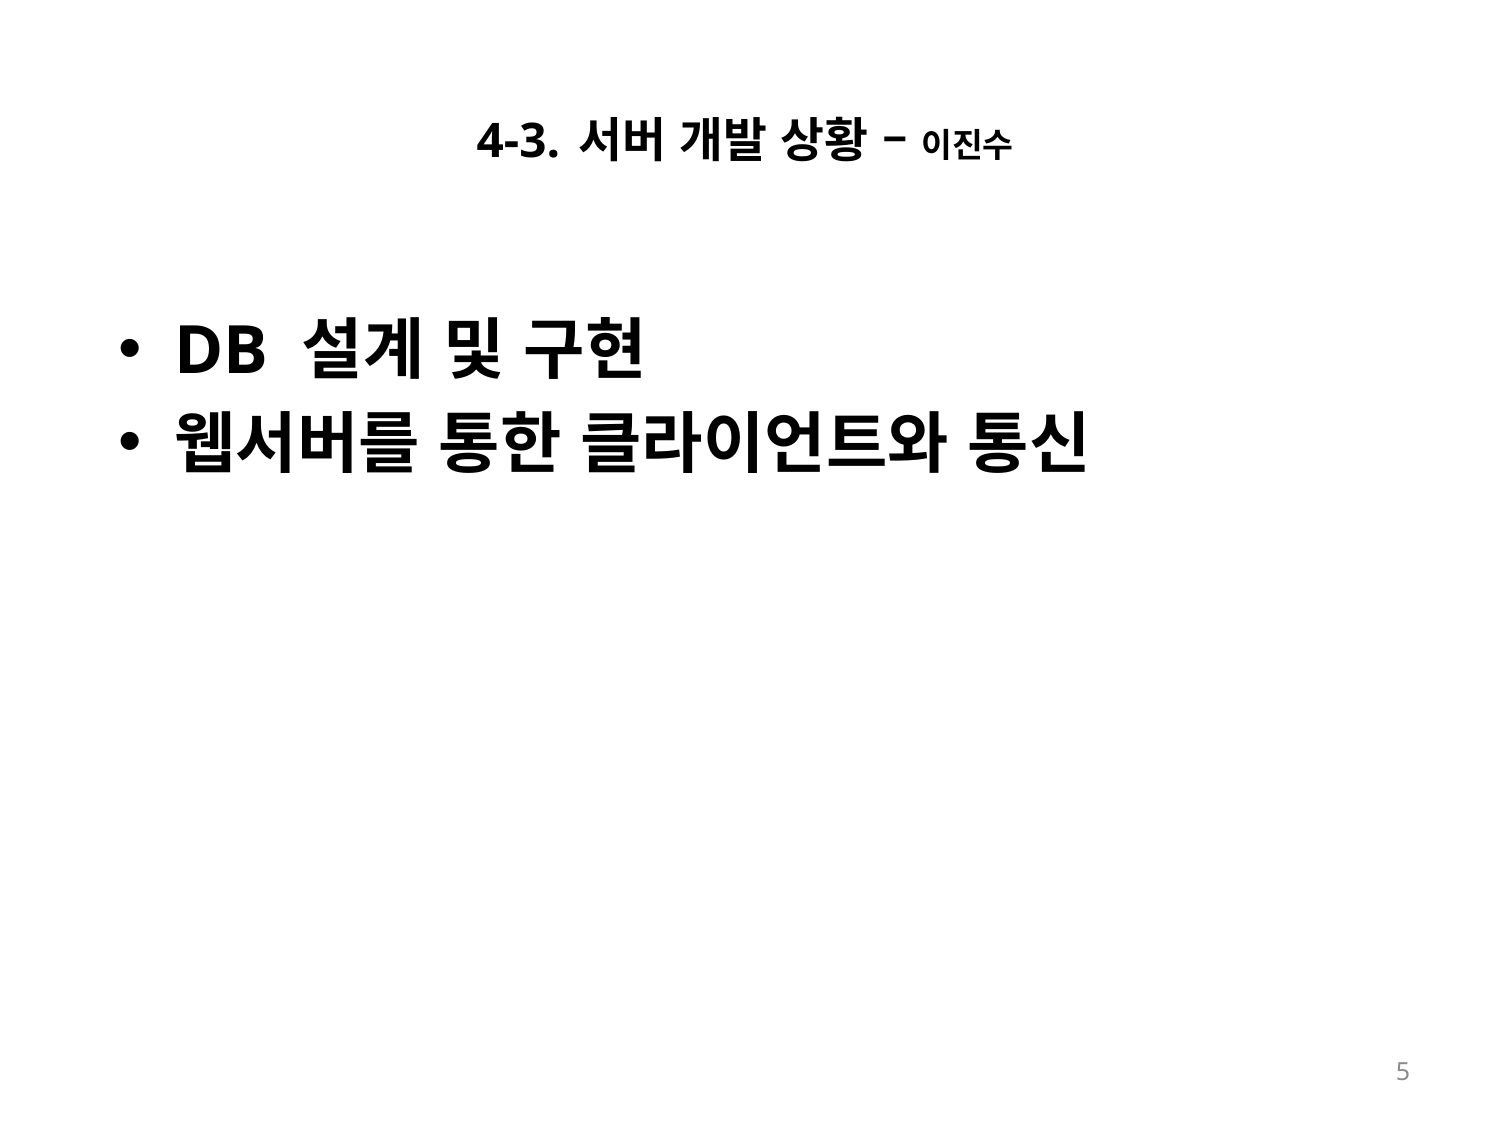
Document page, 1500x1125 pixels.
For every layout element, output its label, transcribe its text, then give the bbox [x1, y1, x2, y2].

title 4-3. 서버 개발 상황 – 이진수 [75, 45, 1425, 233]
list DB 설계 및 구현 웹서버를 통한 클라이언트와 통신 [103, 299, 1379, 1098]
slide_number 5 [1074, 1042, 1425, 1103]
